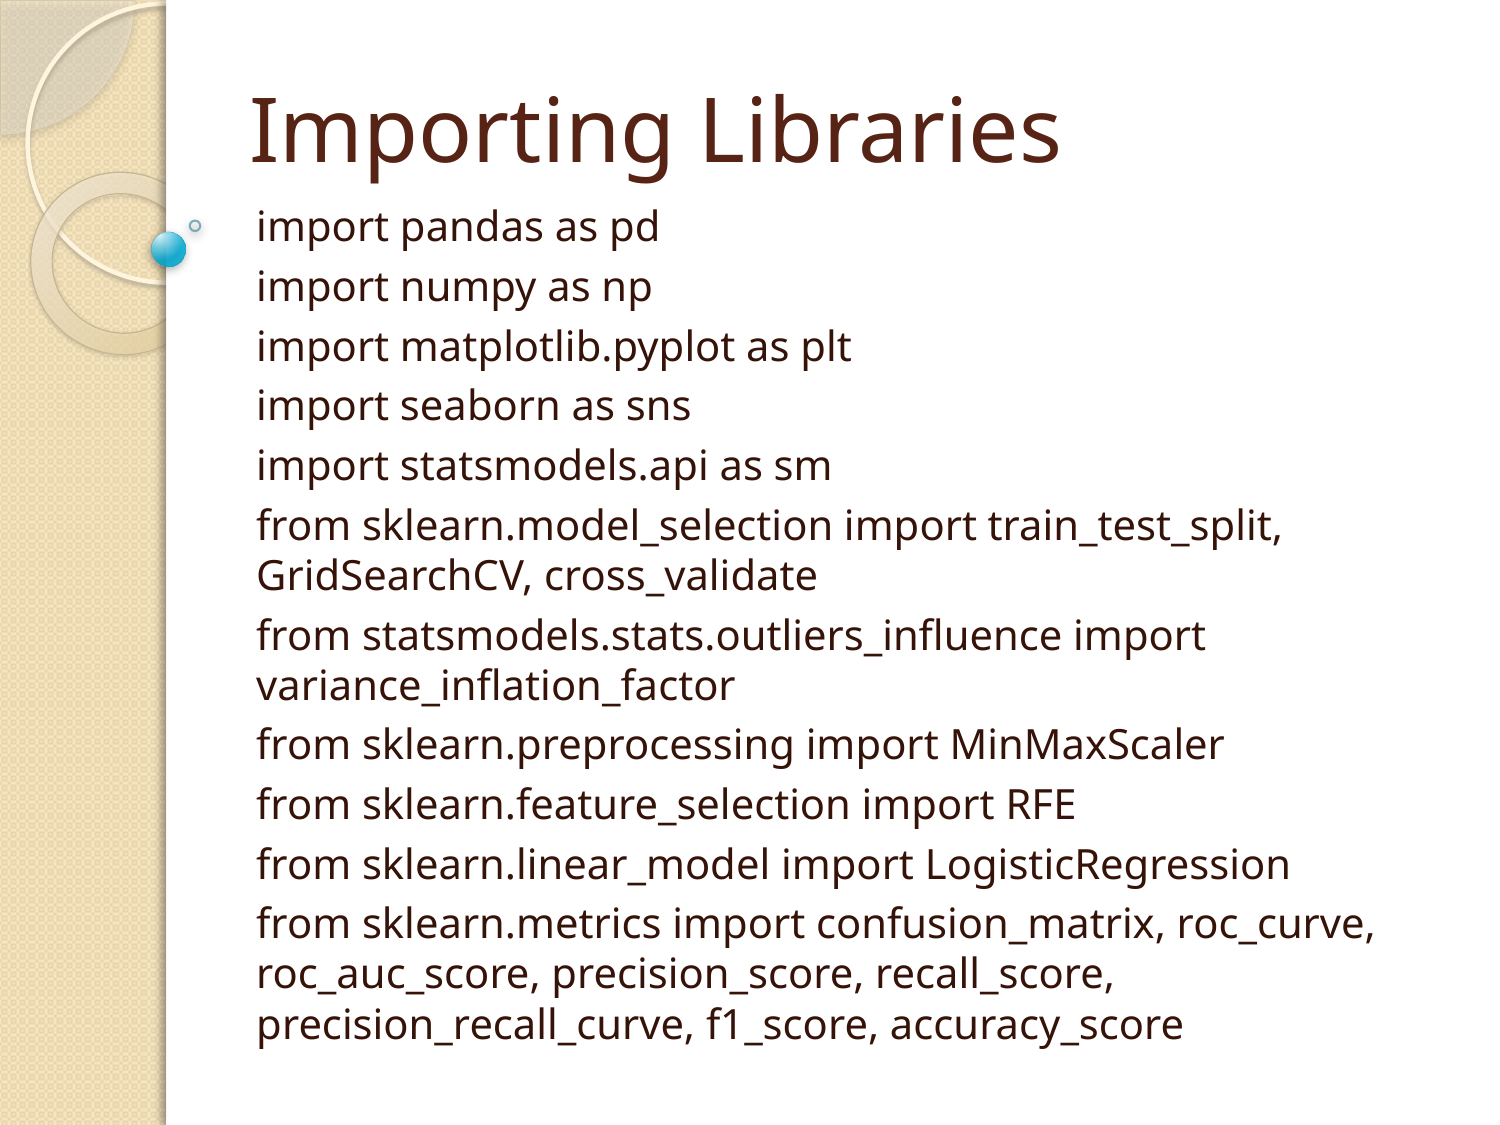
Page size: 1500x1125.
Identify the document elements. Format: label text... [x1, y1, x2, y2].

subtitle import pandas as pd import numpy as np import matplotlib.pyplot as plt import seaborn as sns import statsmodels.api as sm from sklearn.model_selection import train_test_split, GridSearchCV, cross_validate from statsmodels.stats.outliers_influence import variance_inflation_factor from sklearn.preprocessing import MinMaxScaler from sklearn.feature_selection import RFE from sklearn.linear_model import LogisticRegression from sklearn.metrics import confusion_matrix, roc_curve, roc_auc_score, precision_score, recall_score, precision_recall_curve, f1_score, accuracy_score [237, 200, 1453, 1063]
title Importing Libraries [234, 59, 1450, 188]
